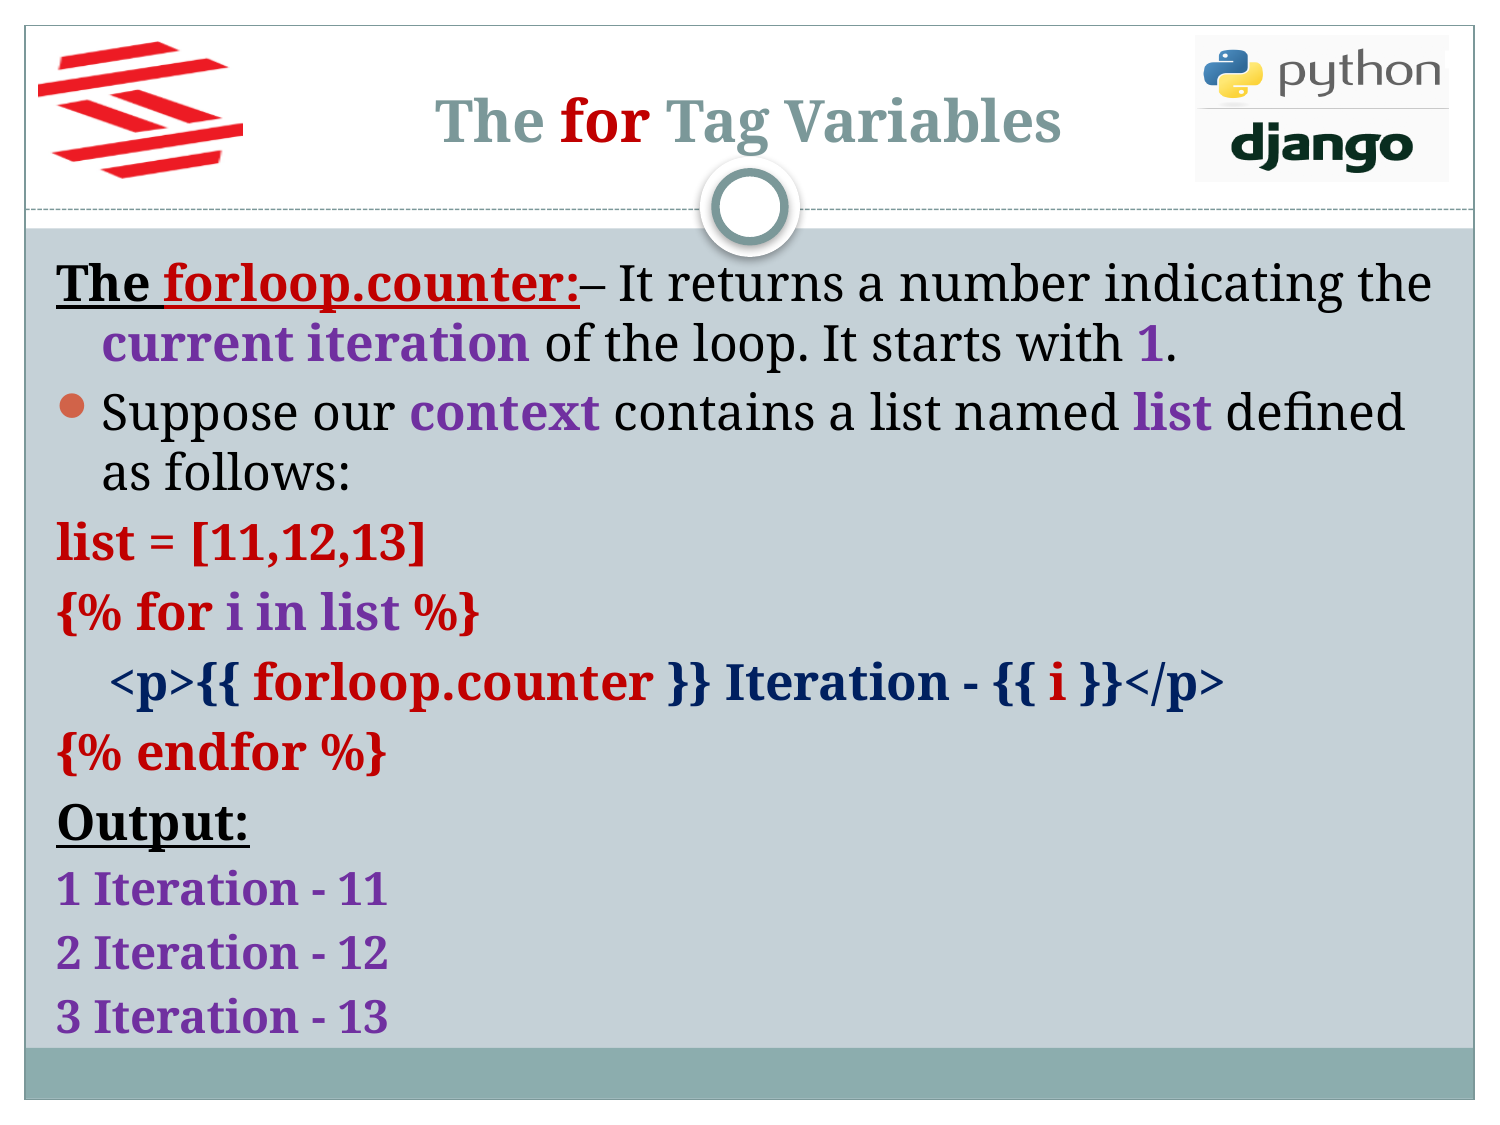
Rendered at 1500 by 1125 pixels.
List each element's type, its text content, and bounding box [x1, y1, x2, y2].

list The forloop.counter:– It returns a number indicating the current iteration of the loop. It starts with 1. Suppose our context contains a list named list defined as follows: list = [11,12,13] {% for i in list %} <p>{{ forloop.counter }} Iteration - {{ i }}</p> {% endfor %} Output: 1 Iteration - 11 2 Iteration - 12 3 Iteration - 13 [41, 243, 1471, 1125]
picture [1195, 34, 1449, 183]
picture [37, 40, 243, 185]
title The for Tag Variables [237, 37, 1190, 162]
